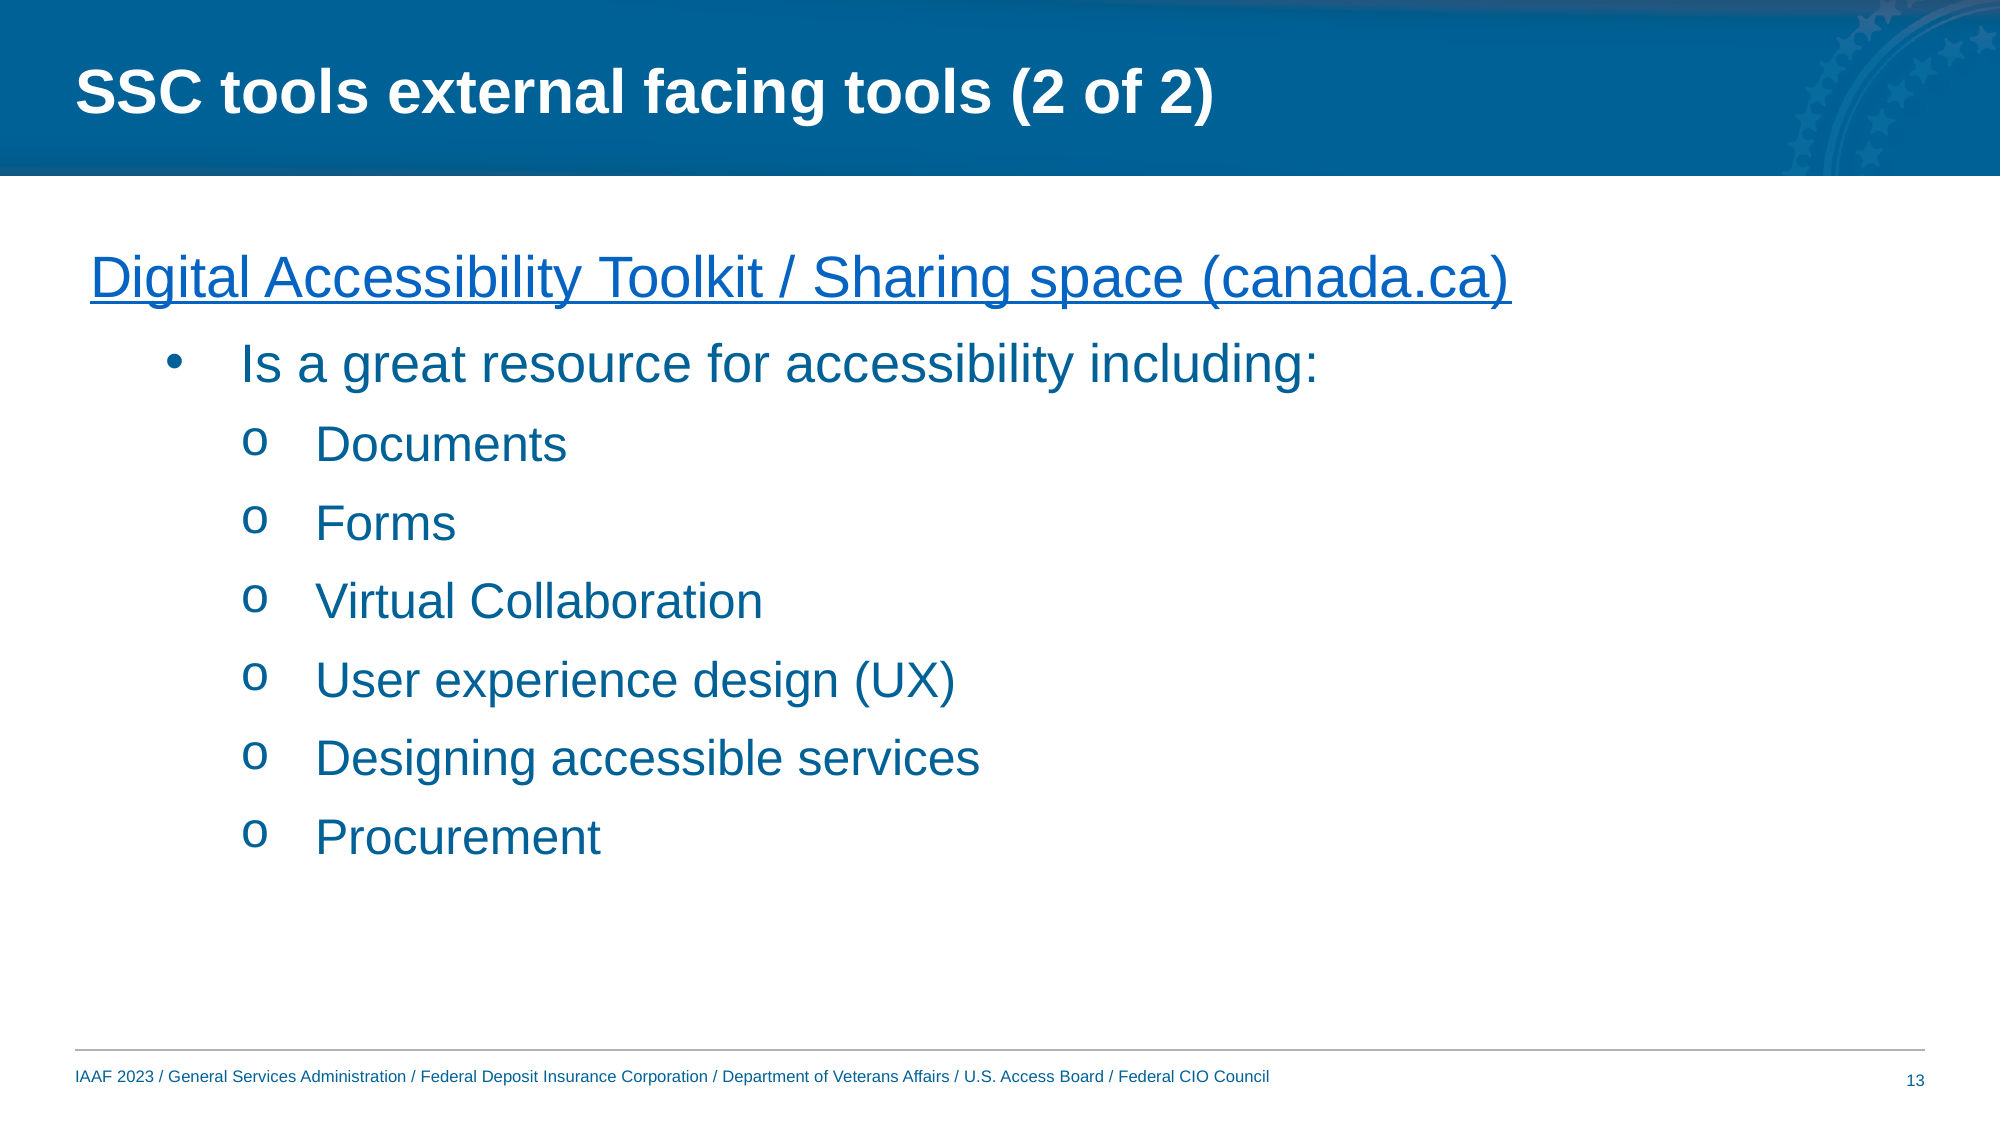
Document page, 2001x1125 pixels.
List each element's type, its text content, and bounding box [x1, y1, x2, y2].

picture [0, 0, 2000, 176]
title SSC tools external facing tools (2 of 2) [75, 52, 1800, 128]
list Digital Accessibility Toolkit / Sharing space (canada.ca) Is a great resource for accessibility including: Documents Forms Virtual Collaboration User experience design (UX) Designing accessible services Procurement [75, 224, 1925, 1035]
picture [0, 168, 666, 176]
slide_number 13 [1880, 1065, 1925, 1095]
